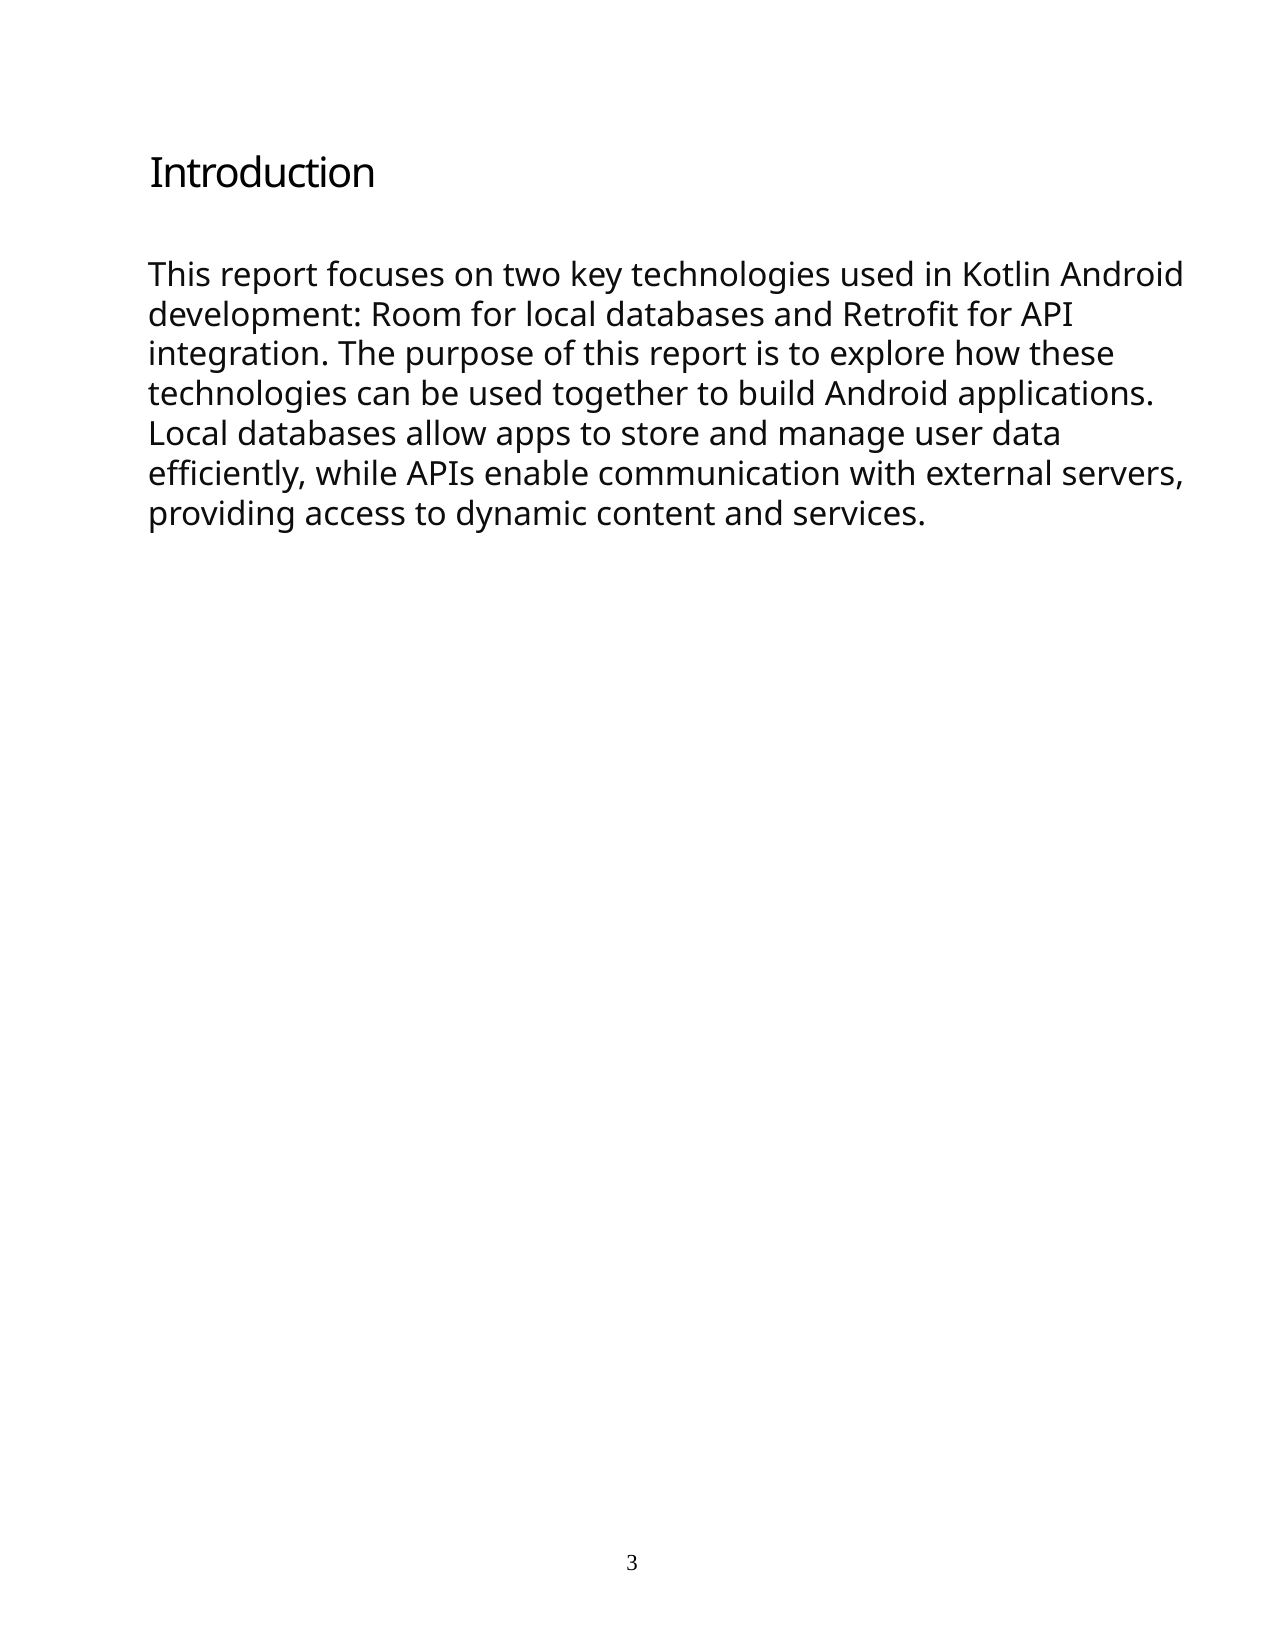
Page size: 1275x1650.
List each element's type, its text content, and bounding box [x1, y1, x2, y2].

slide_number 3 [619, 1548, 663, 1650]
text_box Introduction This report focuses on two key technologies used in Kotlin Android development: Room for local databases and Retrofit for API integration. The purpose of this report is to explore how these technologies can be used together to build Android applications. Local databases allow apps to store and manage user data efficiently, while APIs enable communication with external servers, providing access to dynamic content and services. [145, 144, 1188, 533]
